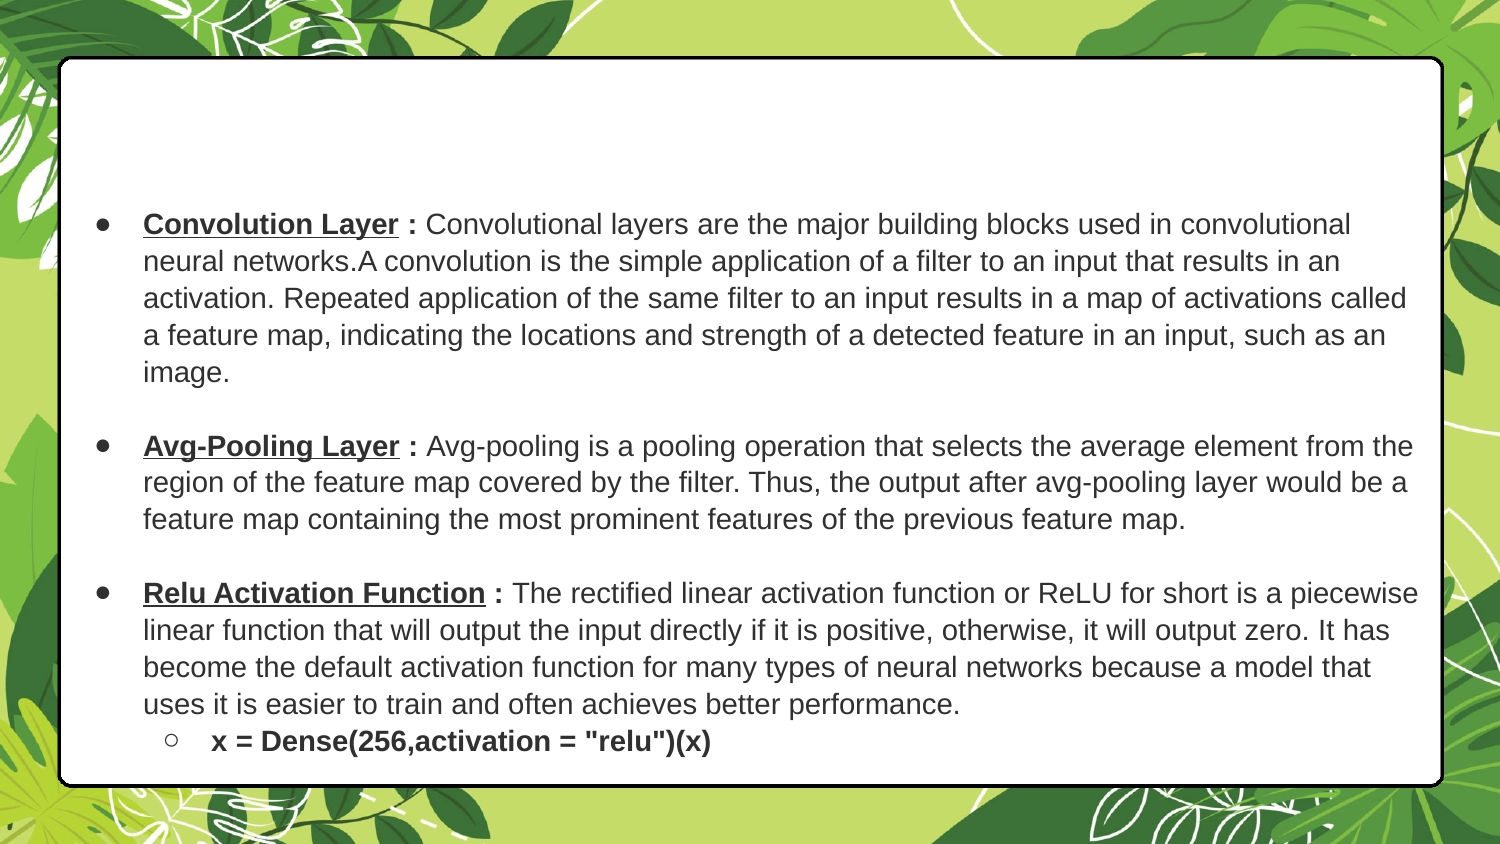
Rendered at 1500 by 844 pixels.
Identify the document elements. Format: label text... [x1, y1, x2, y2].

picture [0, 0, 1500, 844]
list Convolution Layer : Convolutional layers are the major building blocks used in convolutional neural networks.A convolution is the simple application of a filter to an input that results in an activation. Repeated application of the same filter to an input results in a map of activations called a feature map, indicating the locations and strength of a detected feature in an input, such as an image. Avg-Pooling Layer : Avg-pooling is a pooling operation that selects the average element from the region of the feature map covered by the filter. Thus, the output after avg-pooling layer would be a feature map containing the most prominent features of the previous feature map. Relu Activation Function : The rectified linear activation function or ReLU for short is a piecewise linear function that will output the input directly if it is positive, otherwise, it will output zero. It has become the default activation function for many types of neural networks because a model that uses it is easier to train and often achieves better performance. x = Dense(256,activation = "relu")(x) [59, 189, 1441, 784]
